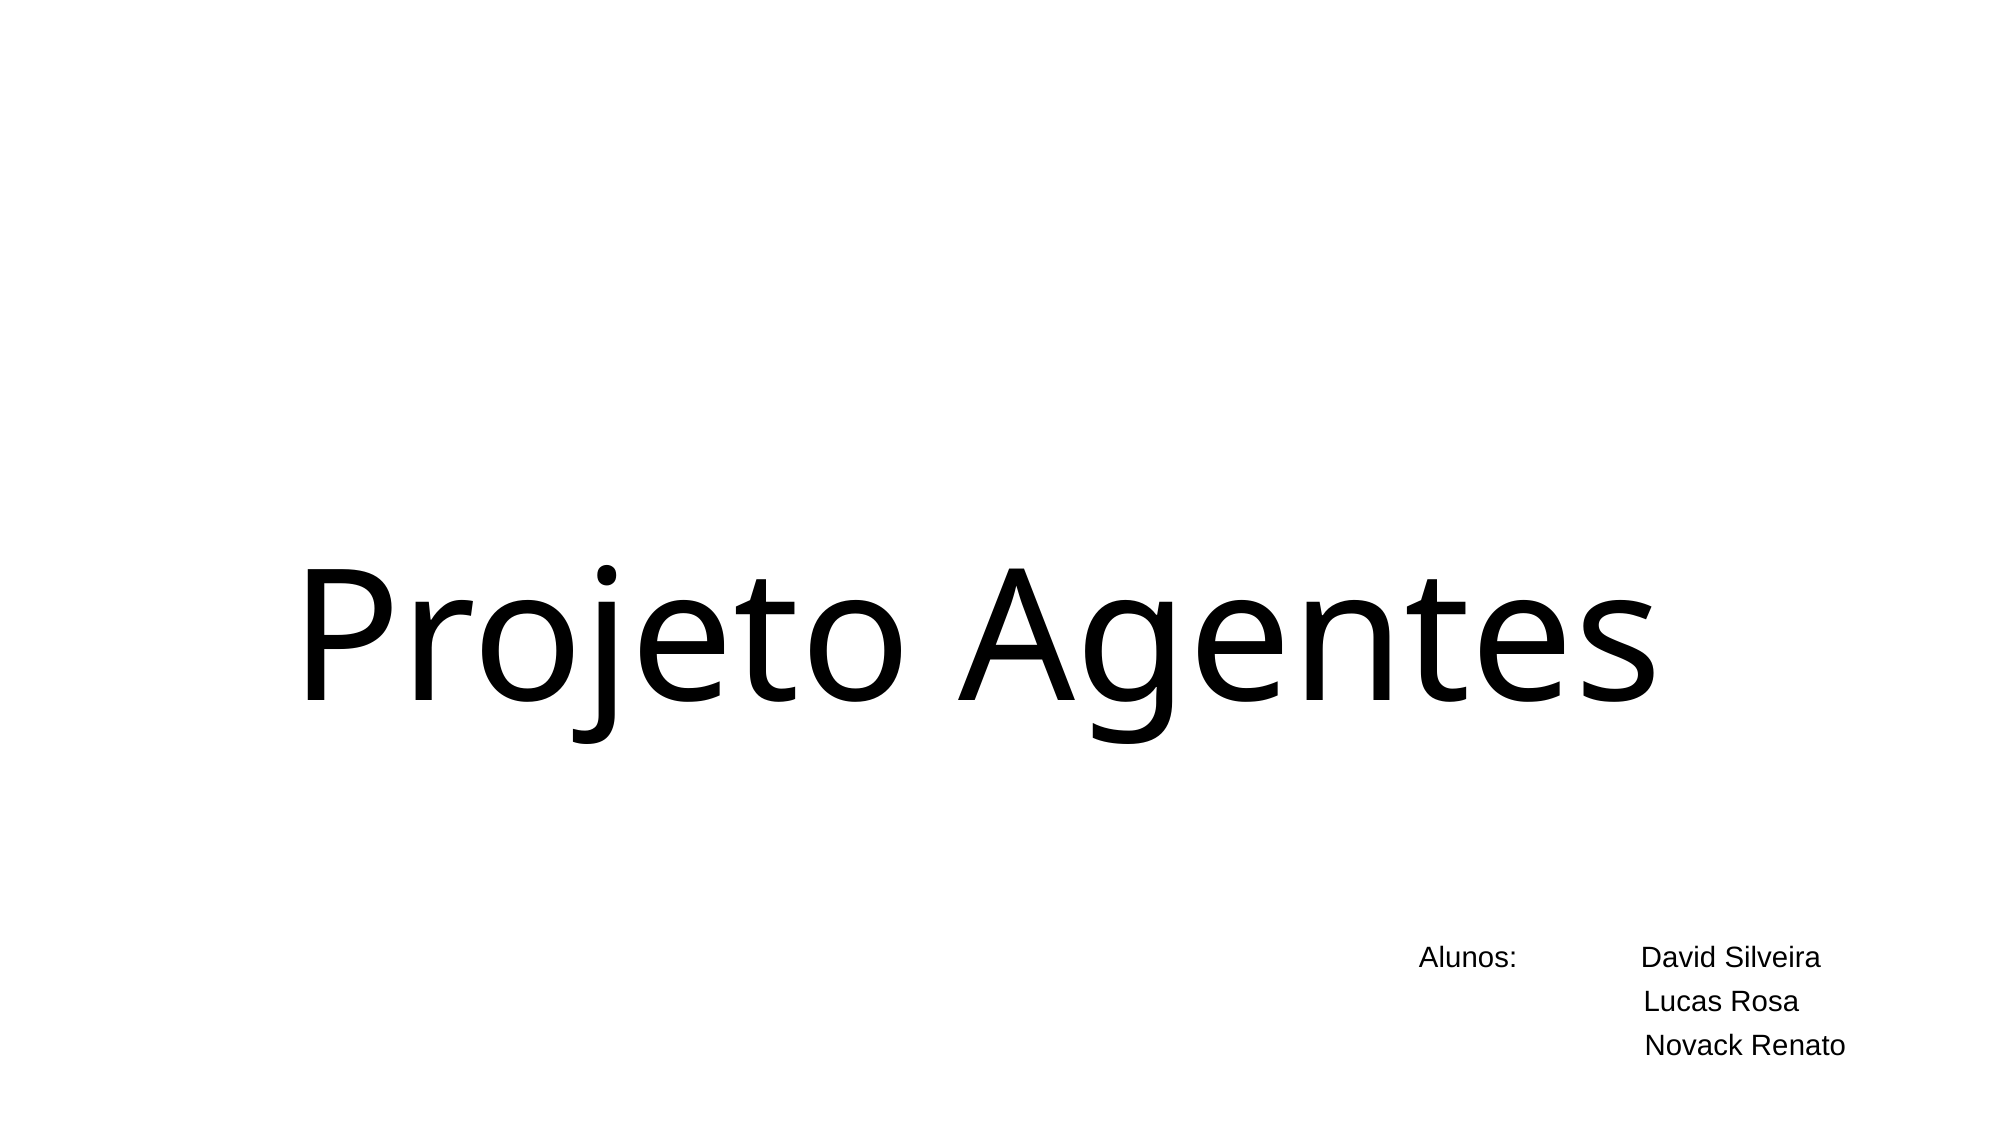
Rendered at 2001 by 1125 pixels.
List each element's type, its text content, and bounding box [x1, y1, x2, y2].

subtitle Alunos: David Silveira Lucas Rosa Novack Renato [745, 934, 1963, 1072]
title Projeto Agentes [226, 428, 1727, 748]
